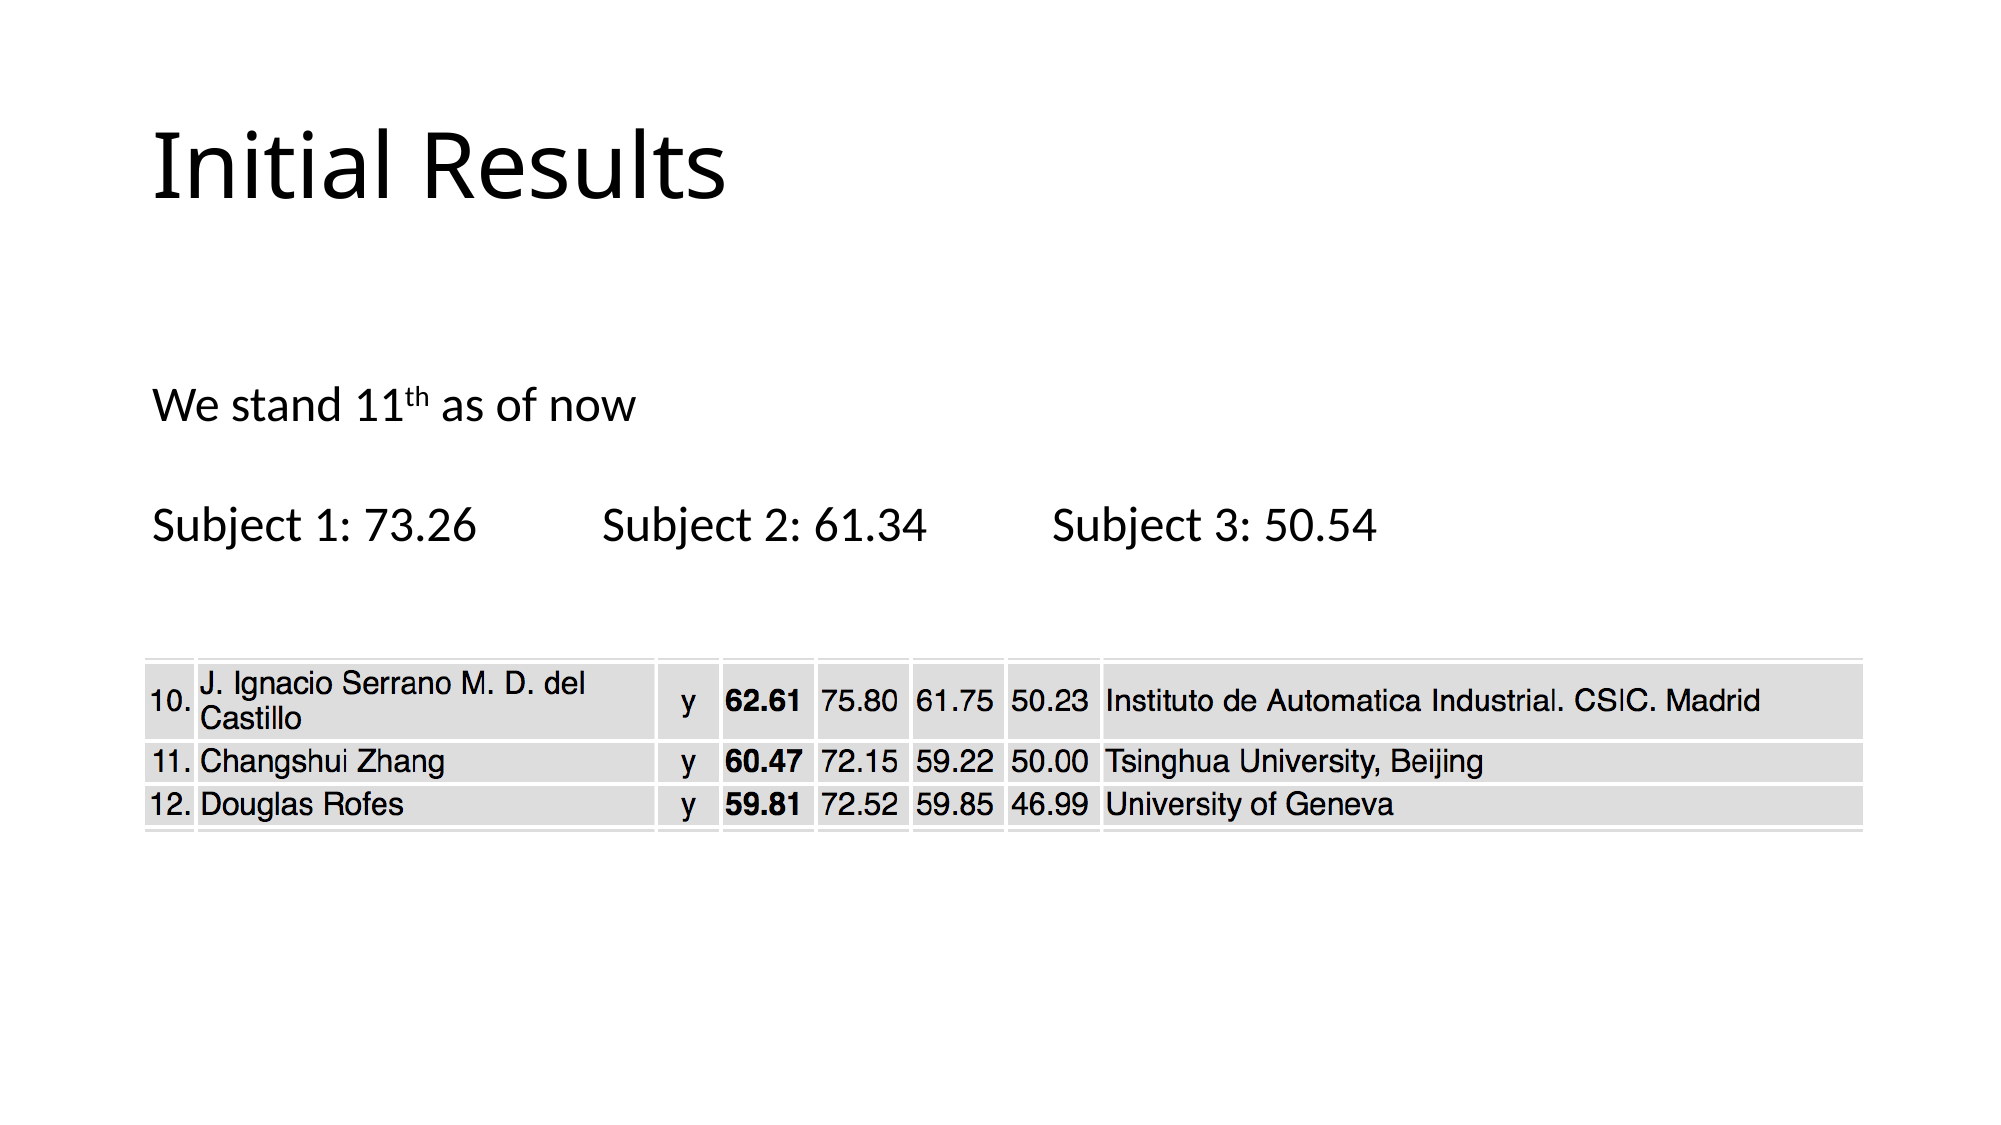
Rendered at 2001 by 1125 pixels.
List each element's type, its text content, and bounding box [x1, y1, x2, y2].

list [137, 658, 1863, 832]
text_box We stand 11th as of now Subject 1: 73.26 Subject 2: 61.34 Subject 3: 50.54 [137, 363, 1863, 559]
title Initial Results [137, 59, 1863, 278]
